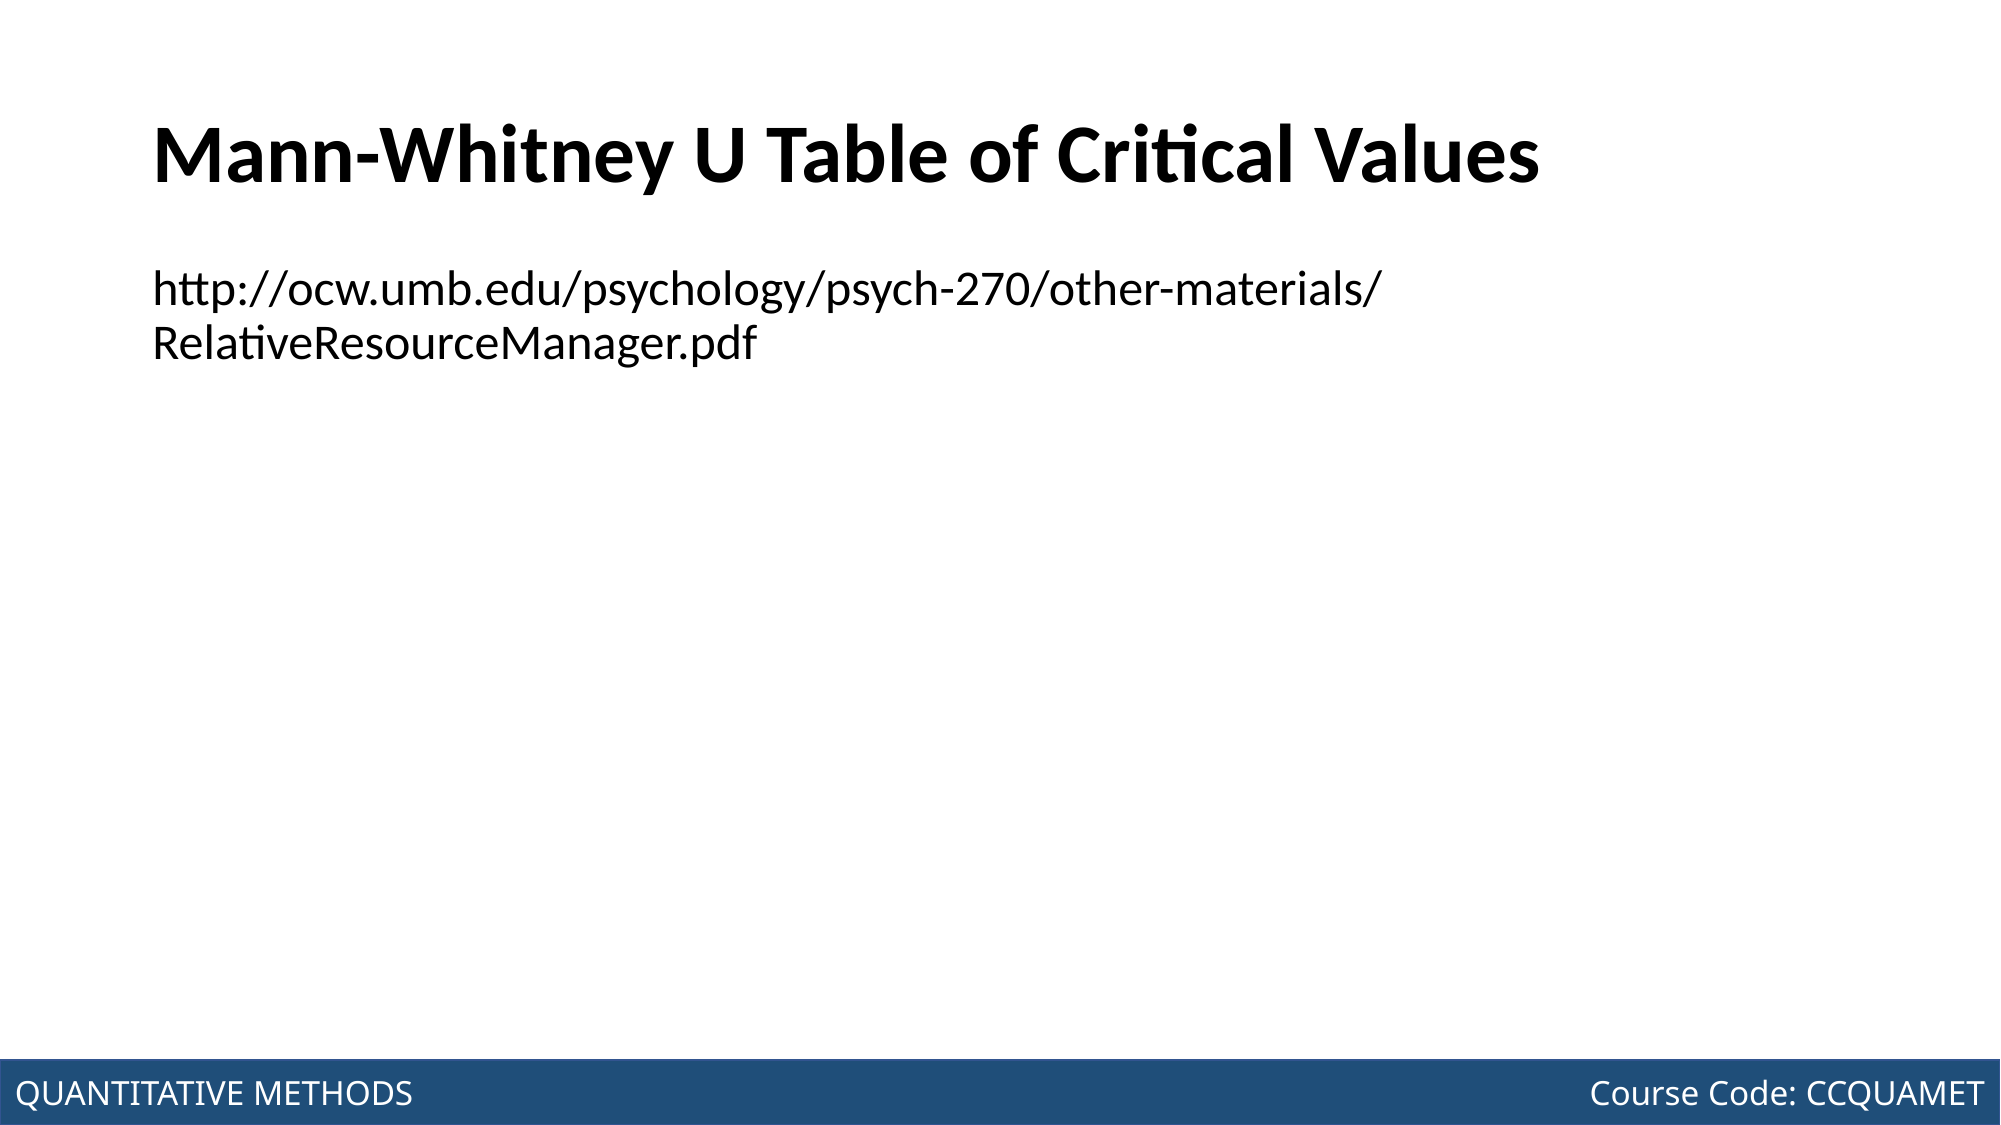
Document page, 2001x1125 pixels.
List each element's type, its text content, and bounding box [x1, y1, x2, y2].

text_box [0, 1059, 2000, 1125]
text_box Course Code: CCQUAMET [1516, 1064, 2000, 1120]
list http://ocw.umb.edu/psychology/psych-270/other-materials/RelativeResourceManager.pdf [137, 264, 1863, 991]
text_box QUANTITATIVE METHODS [0, 1064, 595, 1120]
title Mann-Whitney U Table of Critical Values [137, 46, 1863, 264]
